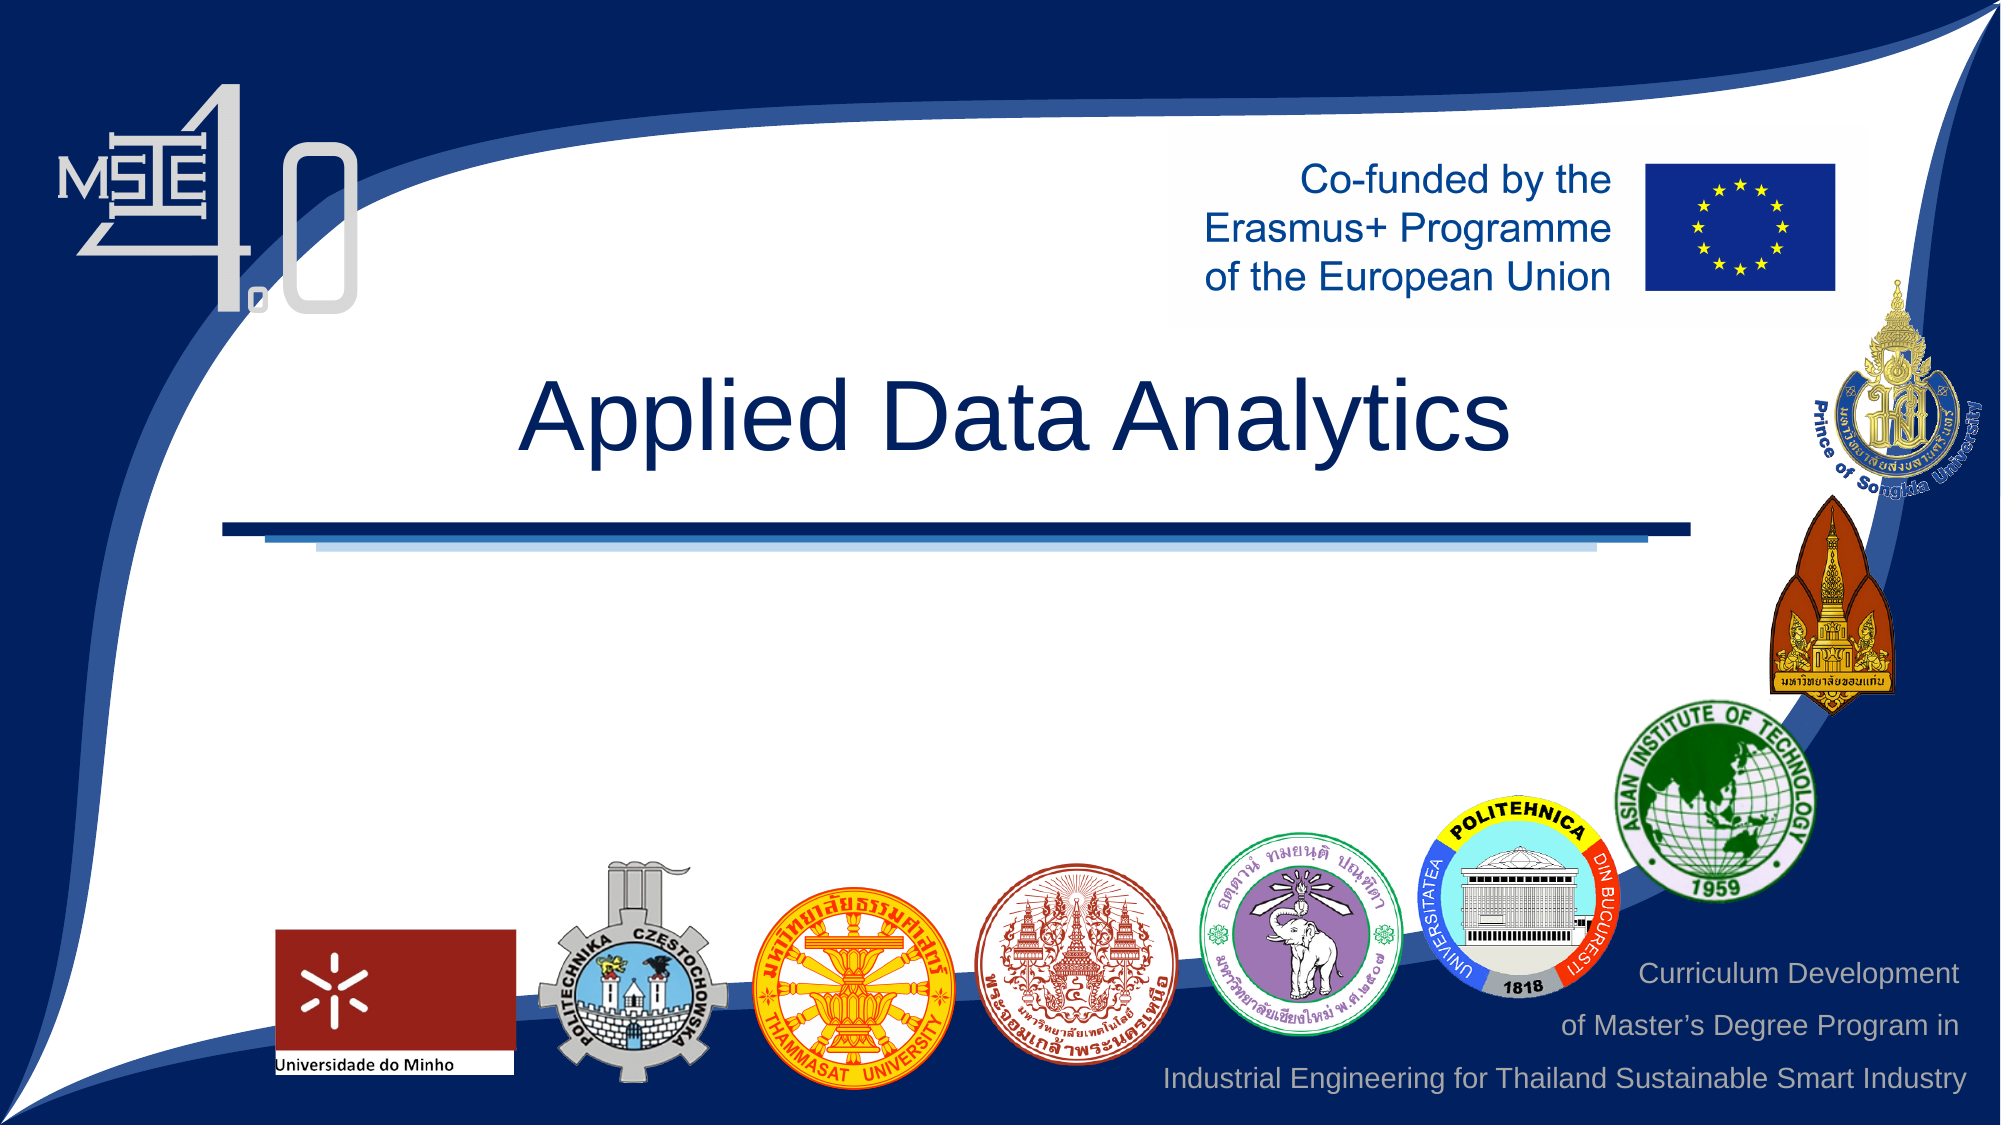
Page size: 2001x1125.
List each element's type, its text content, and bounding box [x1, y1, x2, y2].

text_box Applied Data Analytics [222, 361, 1810, 546]
picture [235, 849, 740, 1106]
picture [974, 126, 1984, 1066]
picture [752, 887, 956, 1090]
